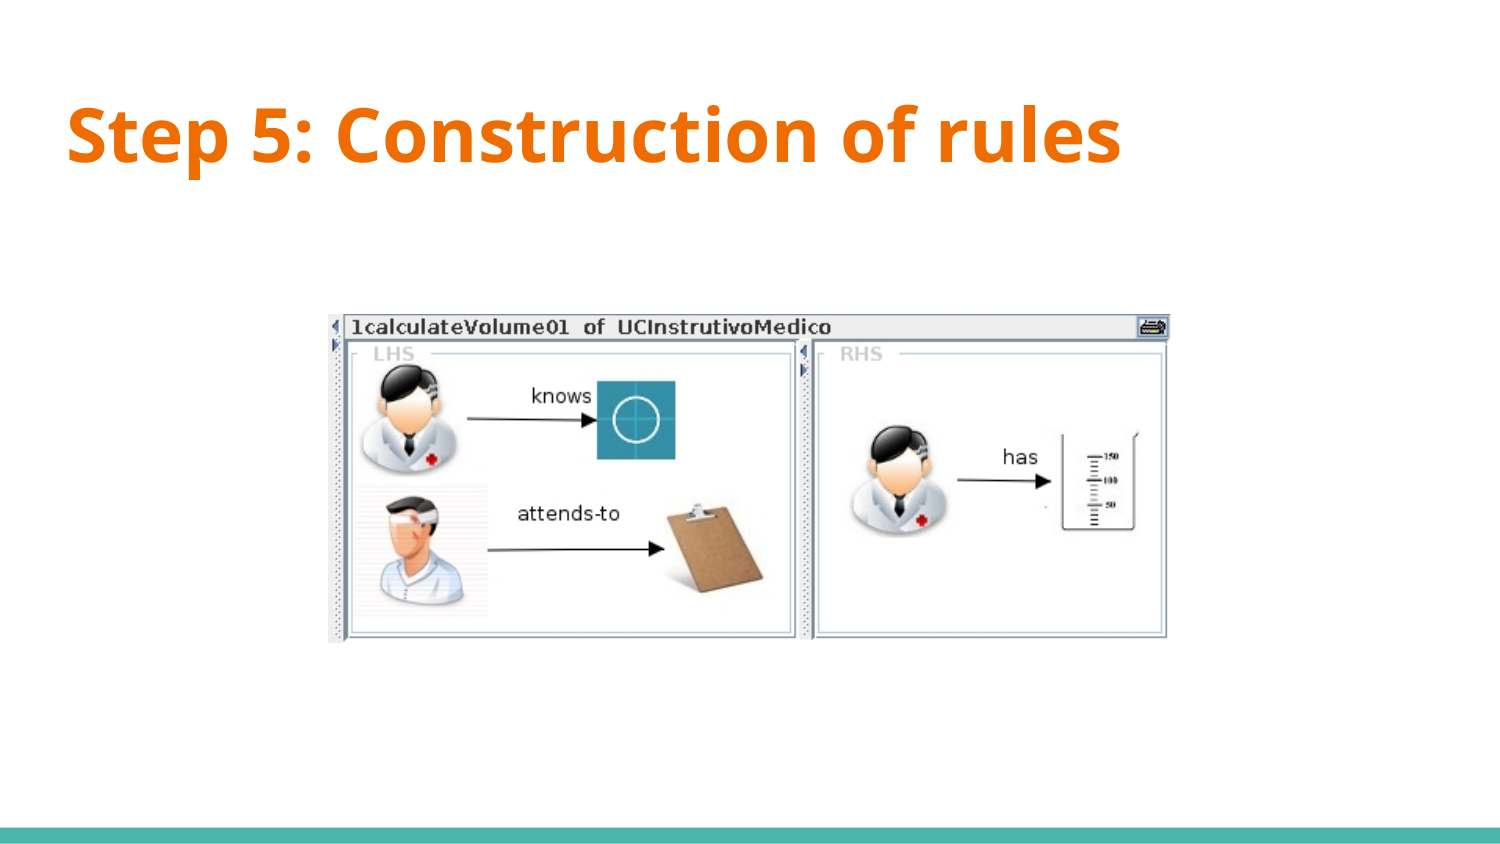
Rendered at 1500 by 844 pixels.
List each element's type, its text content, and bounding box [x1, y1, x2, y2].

title Step 5: Construction of rules [51, 72, 1449, 189]
picture [328, 314, 1172, 643]
